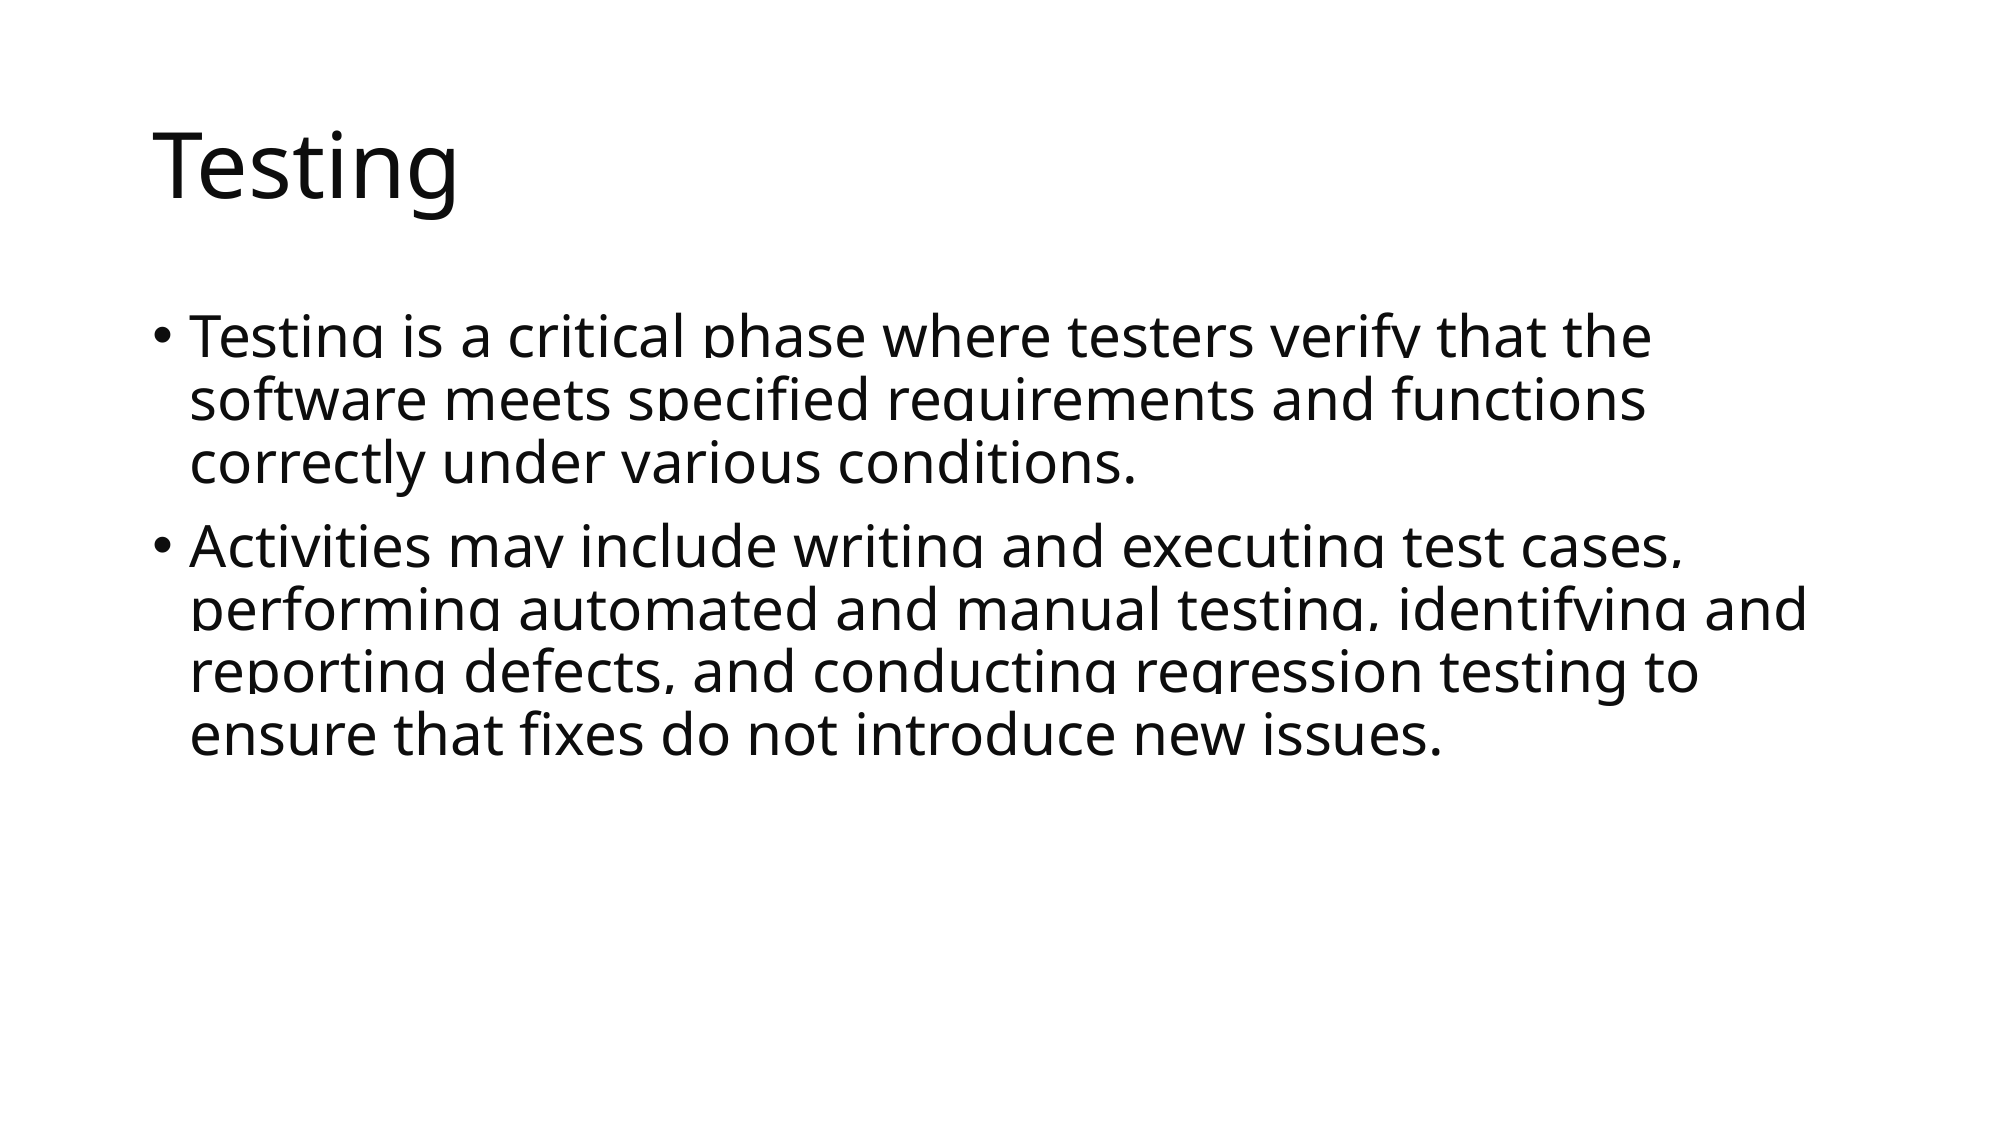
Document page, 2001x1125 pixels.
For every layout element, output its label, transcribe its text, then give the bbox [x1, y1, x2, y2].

list Testing is a critical phase where testers verify that the software meets specified requirements and functions correctly under various conditions. Activities may include writing and executing test cases, performing automated and manual testing, identifying and reporting defects, and conducting regression testing to ensure that fixes do not introduce new issues. [137, 299, 1863, 1014]
title Testing [137, 59, 1863, 278]
